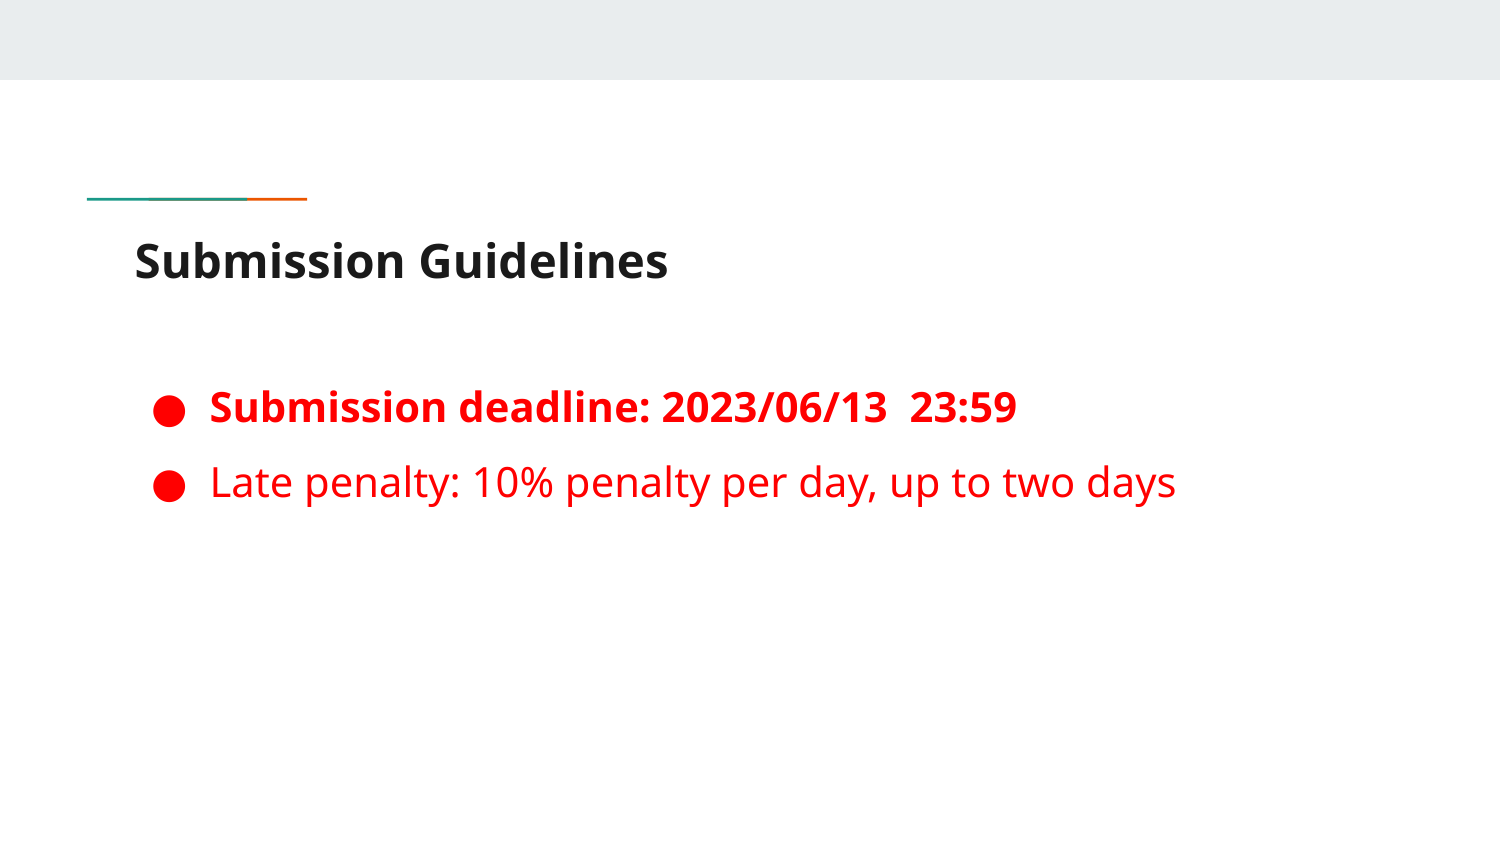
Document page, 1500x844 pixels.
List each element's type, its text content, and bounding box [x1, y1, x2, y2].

title Submission Guidelines [119, 216, 1381, 305]
list Submission deadline: 2023/06/13 23:59 Late penalty: 10% penalty per day, up to two days [119, 341, 1381, 712]
